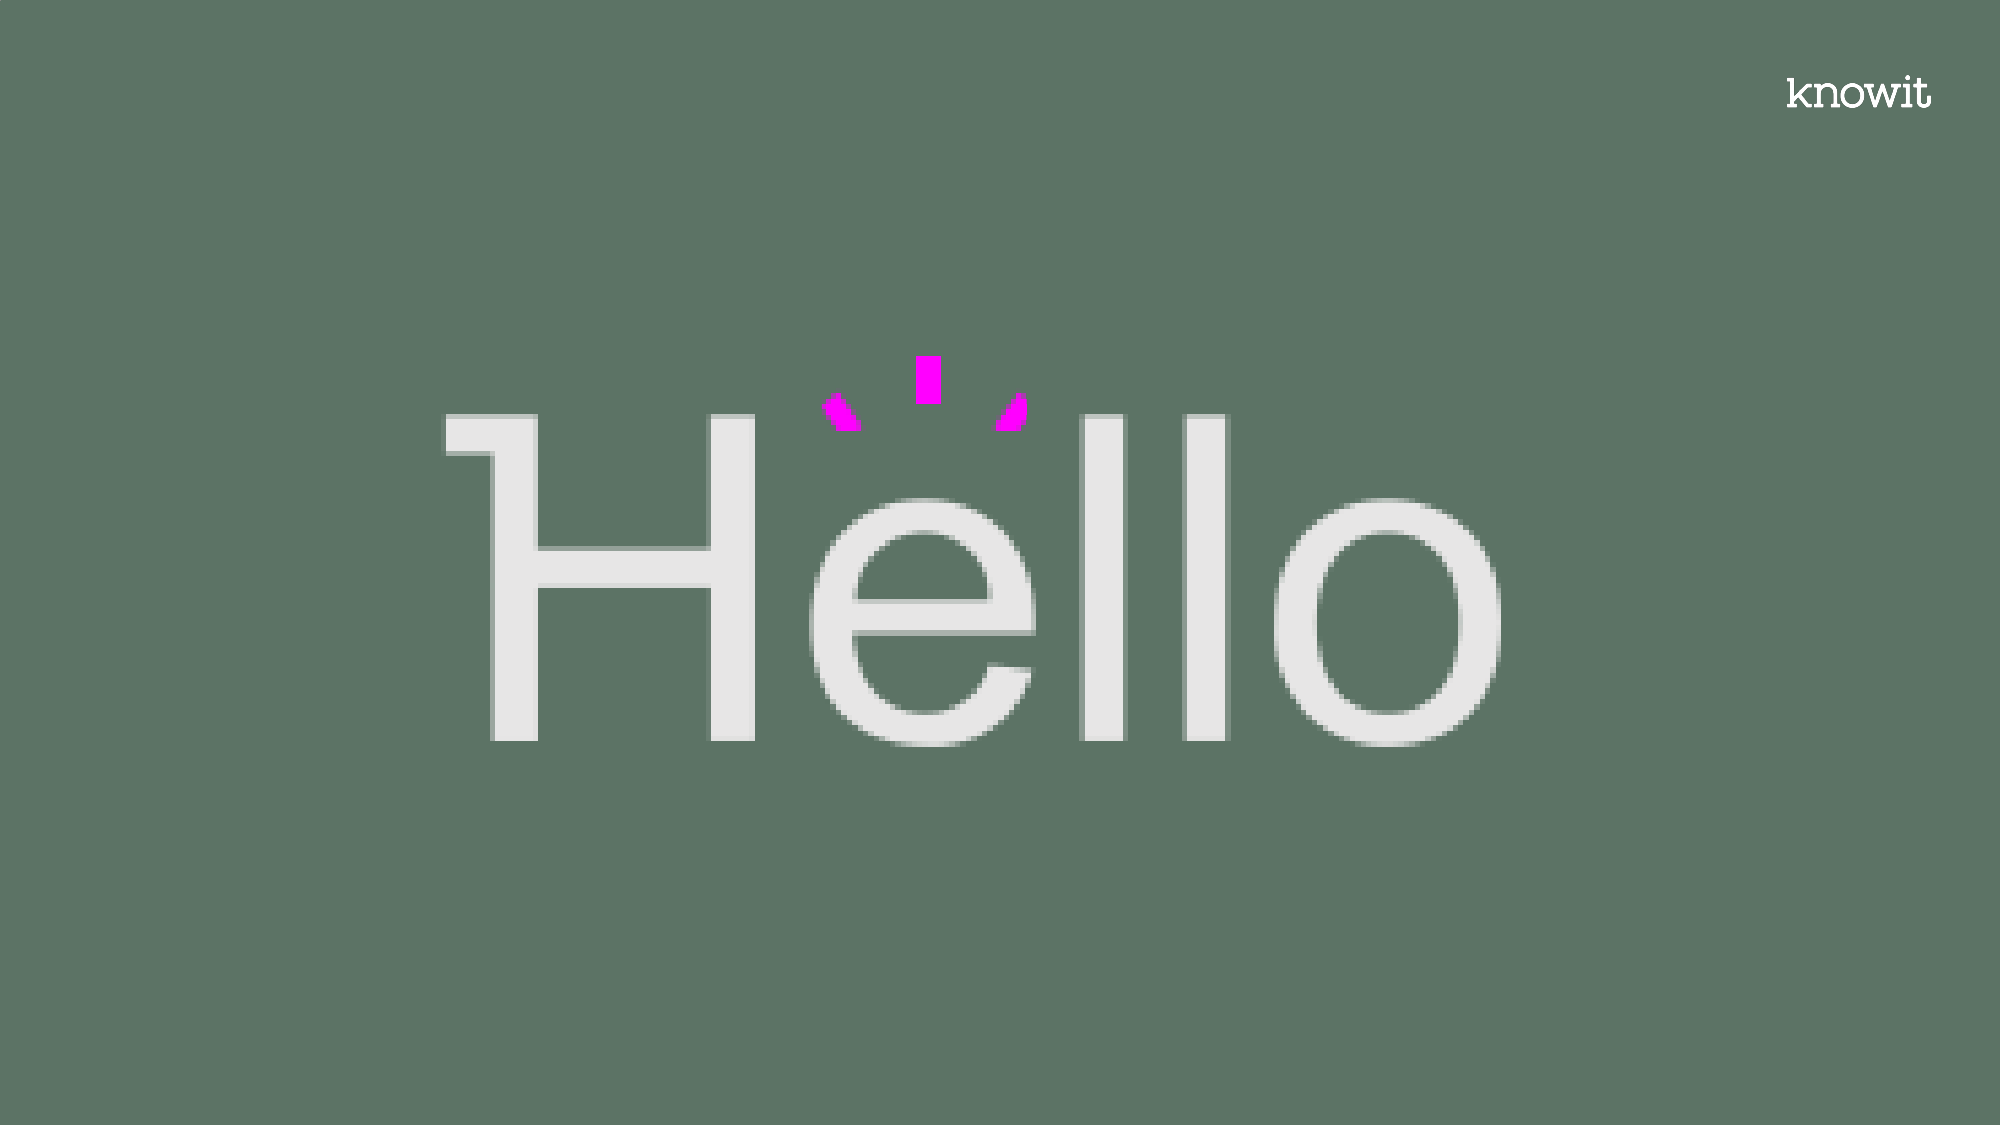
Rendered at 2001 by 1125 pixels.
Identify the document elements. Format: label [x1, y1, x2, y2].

picture [1787, 75, 1931, 108]
picture [382, 356, 1572, 821]
